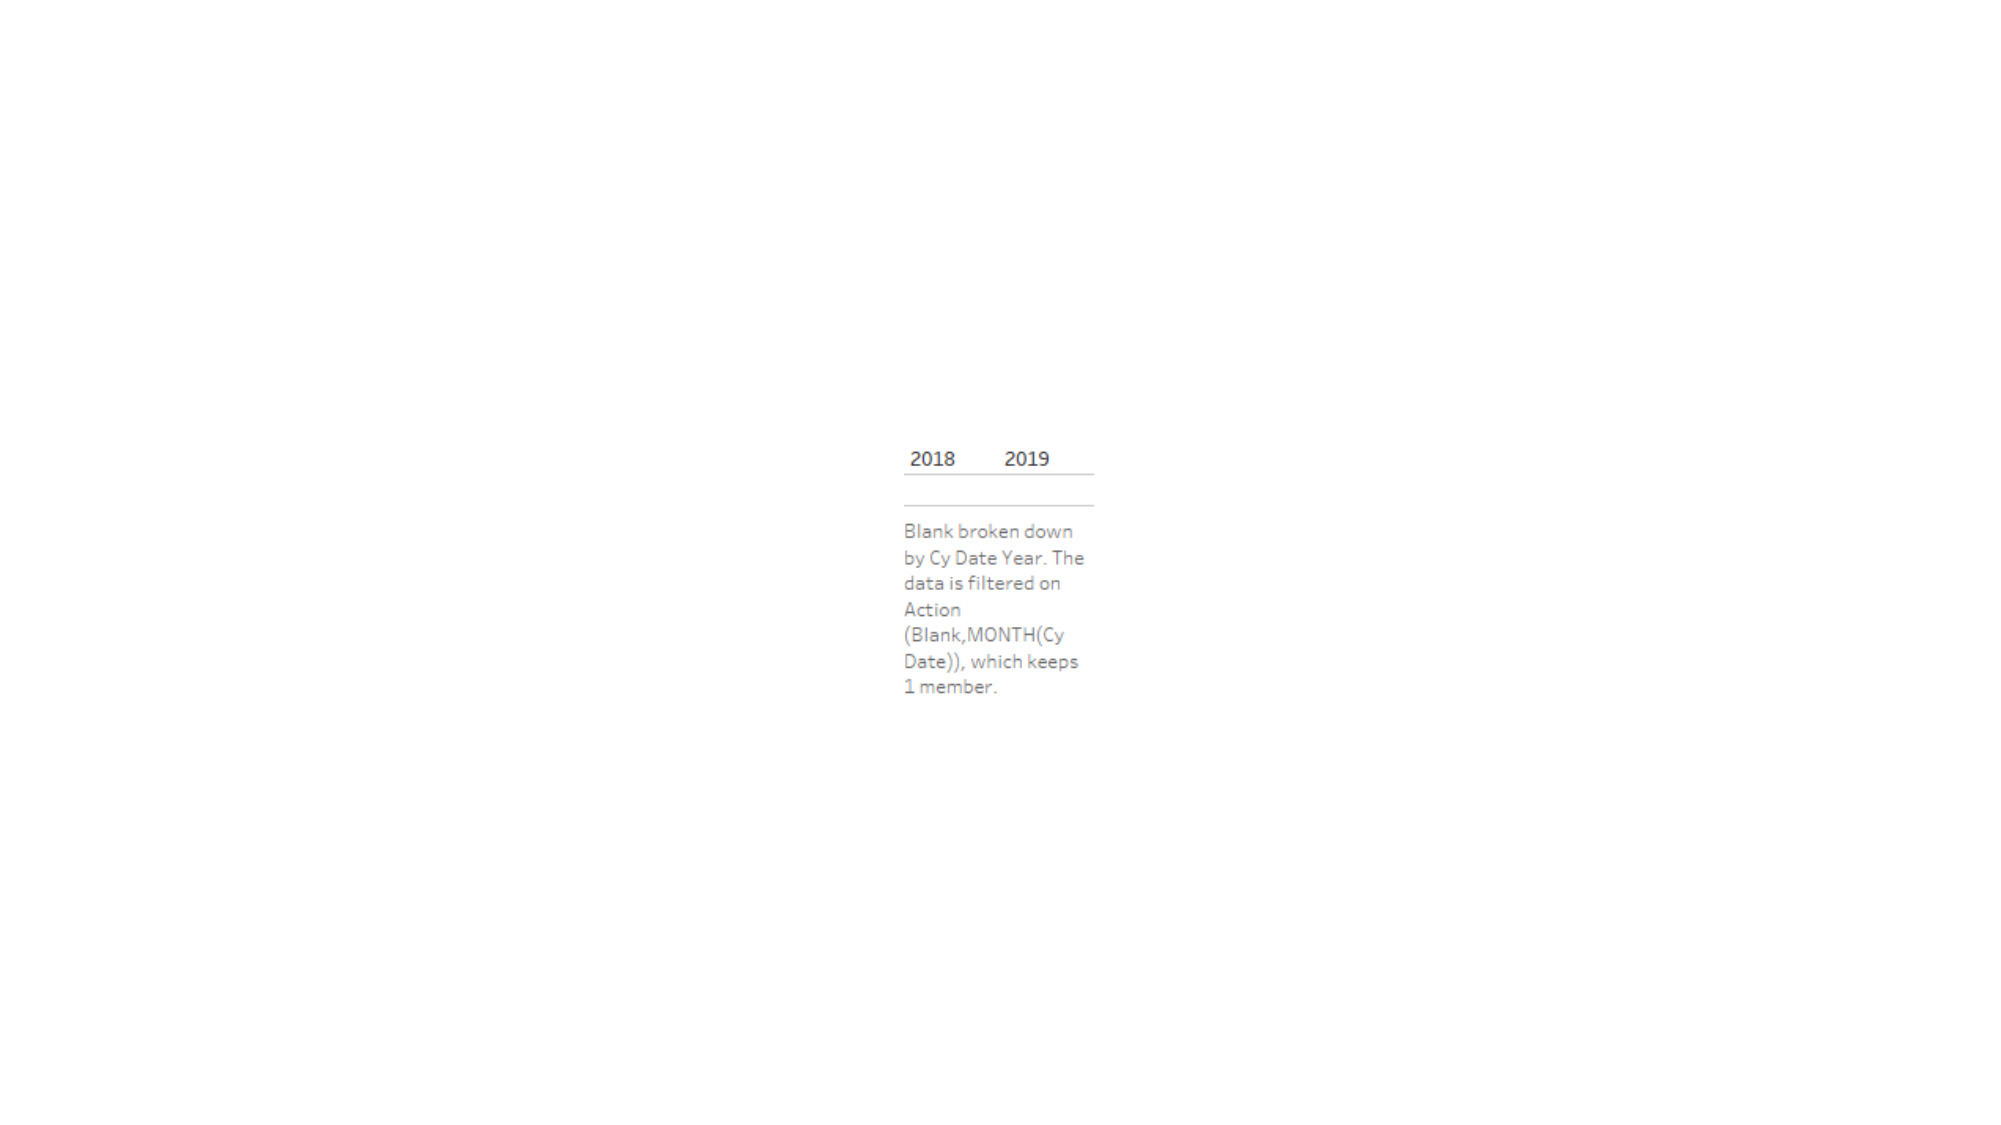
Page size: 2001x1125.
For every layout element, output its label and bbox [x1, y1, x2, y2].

picture [904, 419, 1096, 706]
